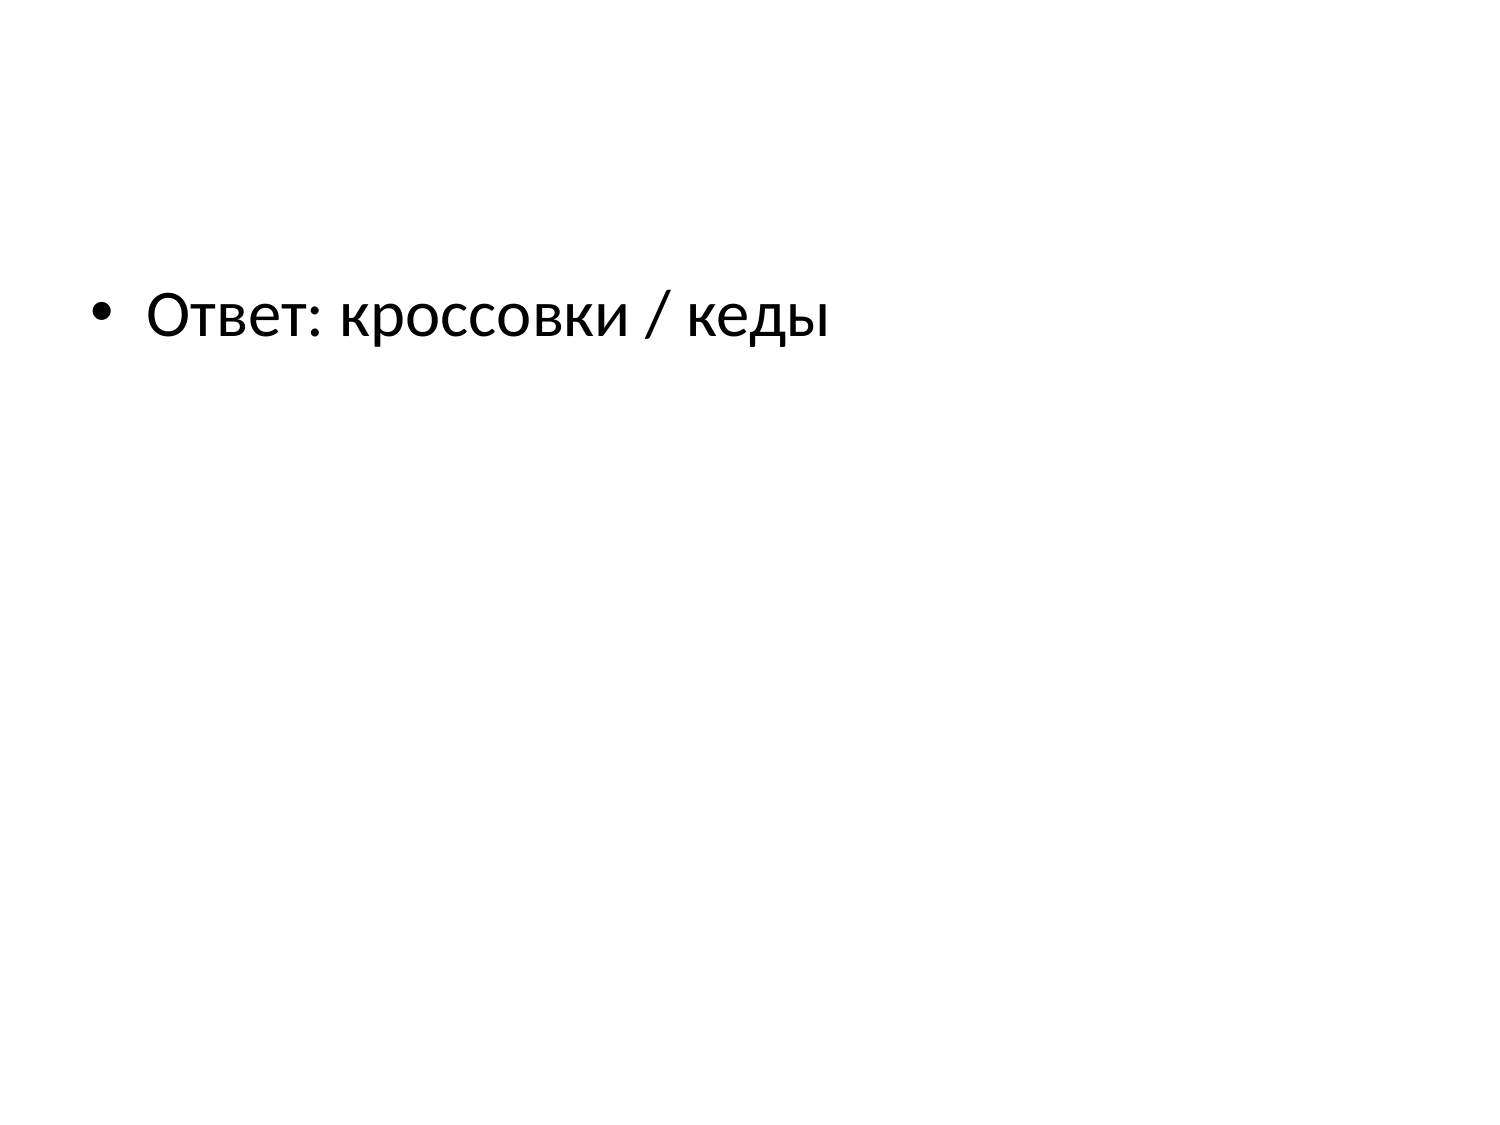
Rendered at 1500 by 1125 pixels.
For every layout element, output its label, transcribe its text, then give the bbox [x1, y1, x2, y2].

list Ответ: кроссовки / кеды [75, 262, 1425, 1005]
